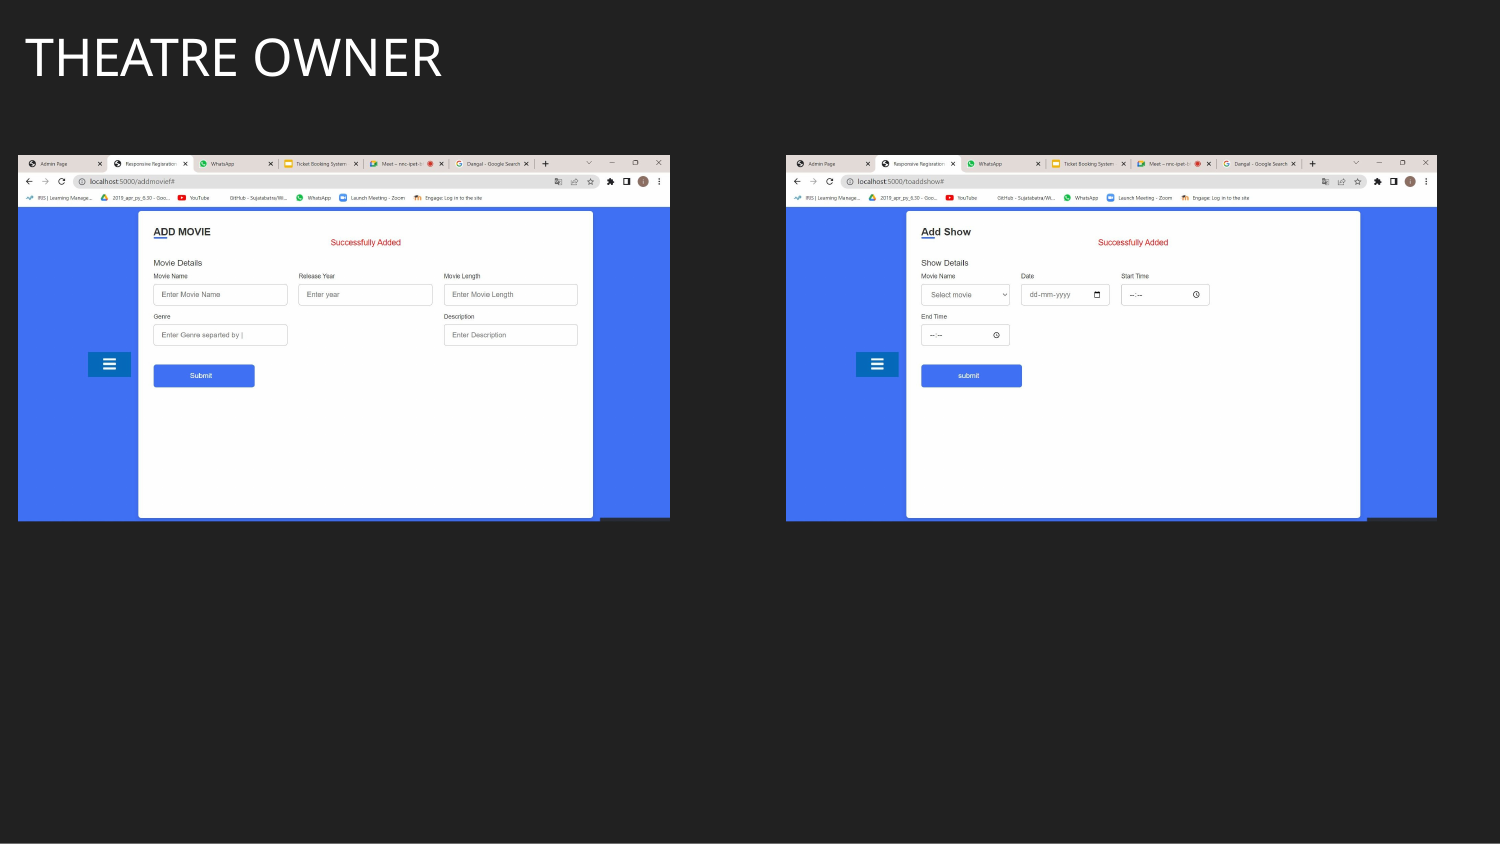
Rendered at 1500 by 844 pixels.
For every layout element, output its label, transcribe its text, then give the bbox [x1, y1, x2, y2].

picture [18, 155, 670, 523]
picture [785, 155, 1438, 523]
title THEATRE OWNER [23, 21, 484, 154]
